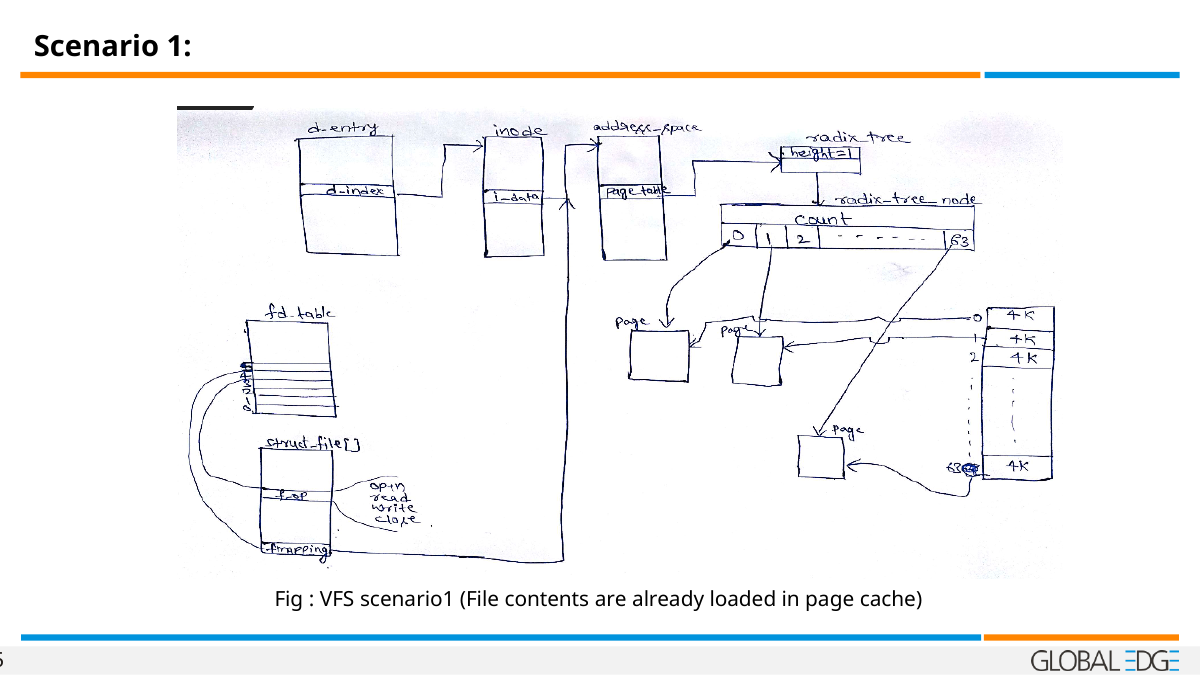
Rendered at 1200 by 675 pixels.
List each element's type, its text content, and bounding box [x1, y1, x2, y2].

text_box Scenario 1: [22, 18, 1181, 71]
text_box Fig : VFS scenario1 (File contents are already loaded in page cache) [259, 588, 1028, 618]
picture [1031, 650, 1179, 671]
picture [176, 105, 1064, 579]
